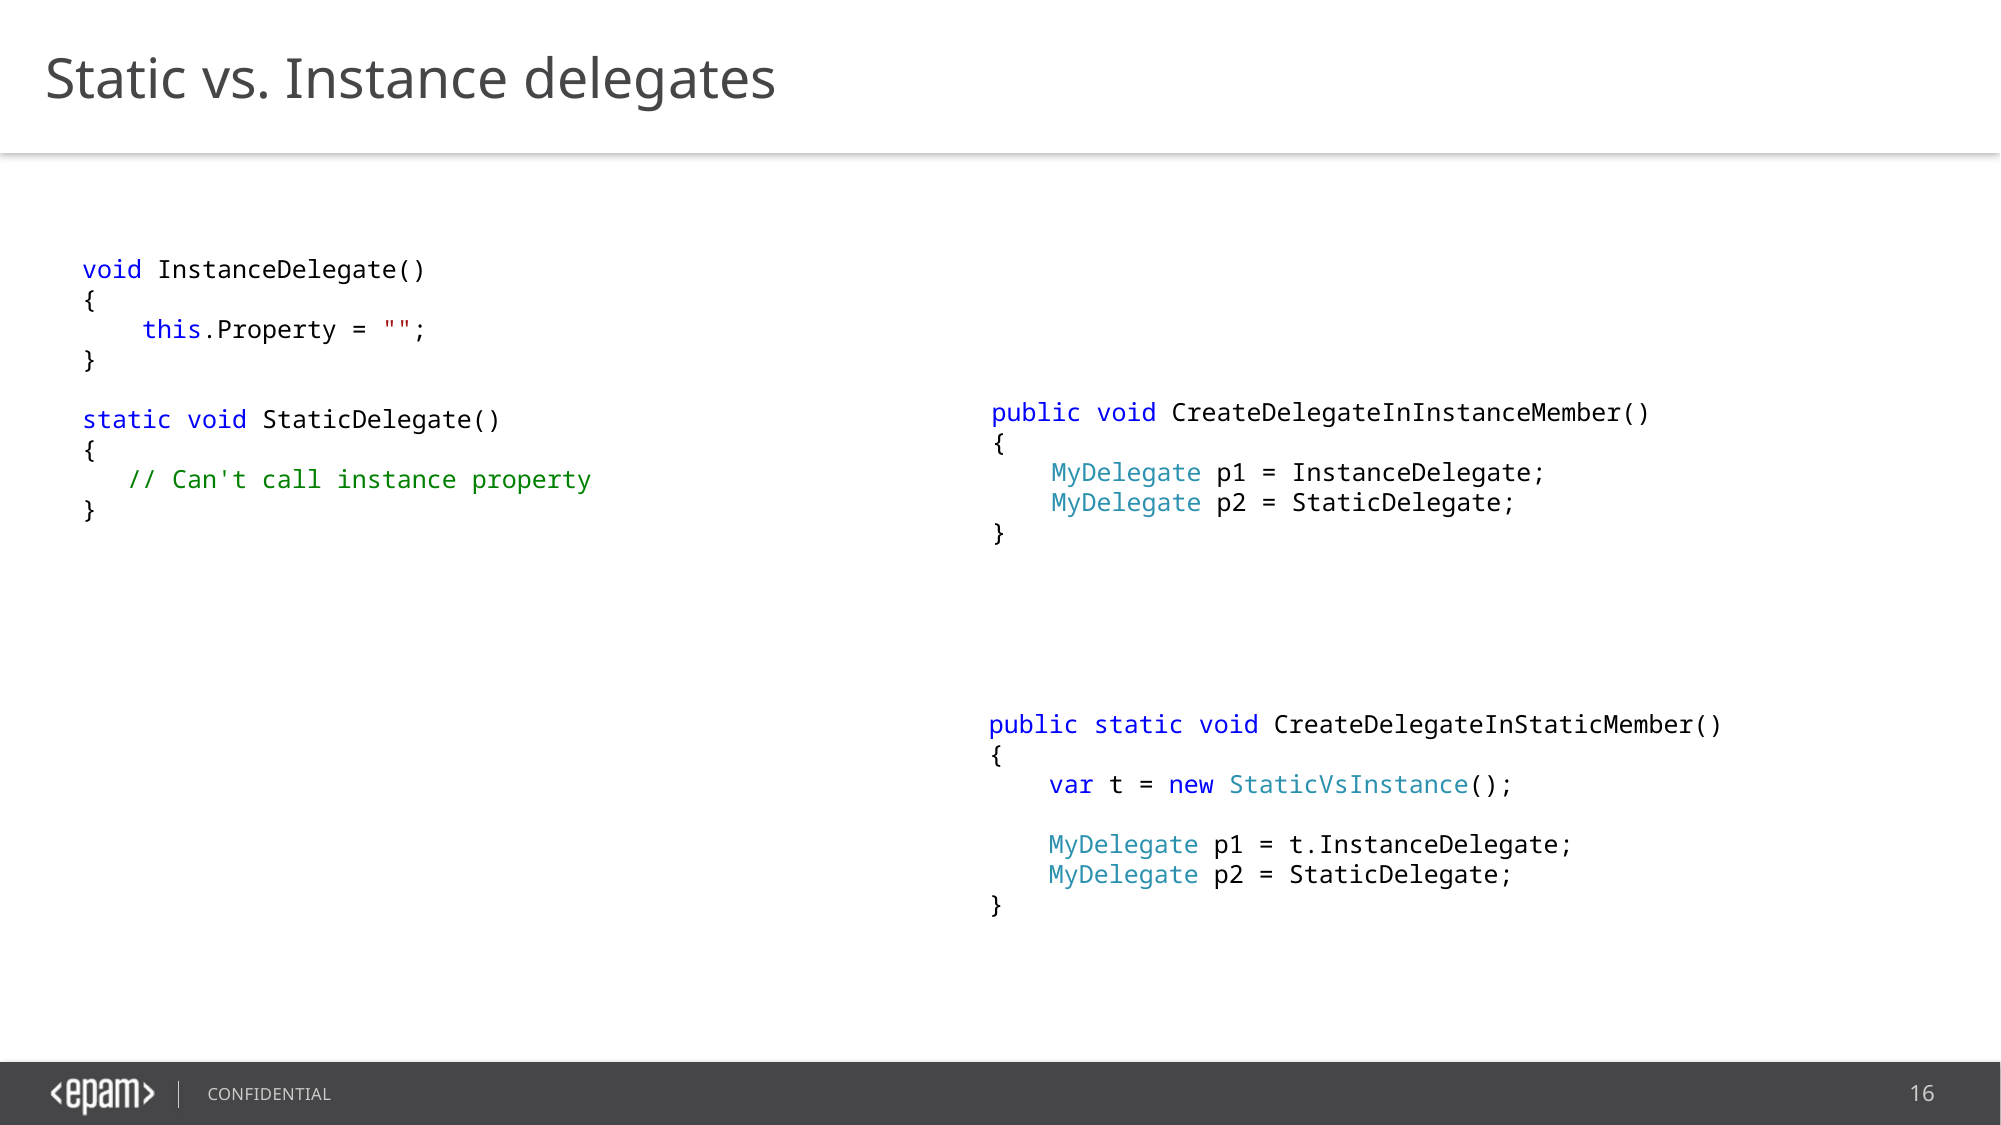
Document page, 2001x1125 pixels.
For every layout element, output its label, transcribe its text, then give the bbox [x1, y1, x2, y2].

text_box public static void CreateDelegateInStaticMember() { var t = new StaticVsInstance(); MyDelegate p1 = t.InstanceDelegate; MyDelegate p2 = StaticDelegate; } [974, 701, 1739, 926]
text_box void InstanceDelegate() { this.Property = ""; } static void StaticDelegate() { // Can't call instance property } [67, 246, 608, 531]
text_box public void CreateDelegateInInstanceMember() { MyDelegate p1 = InstanceDelegate; MyDelegate p2 = StaticDelegate; } [976, 389, 1667, 554]
picture [50, 1078, 155, 1116]
list Static vs. Instance delegates [0, 0, 2000, 153]
